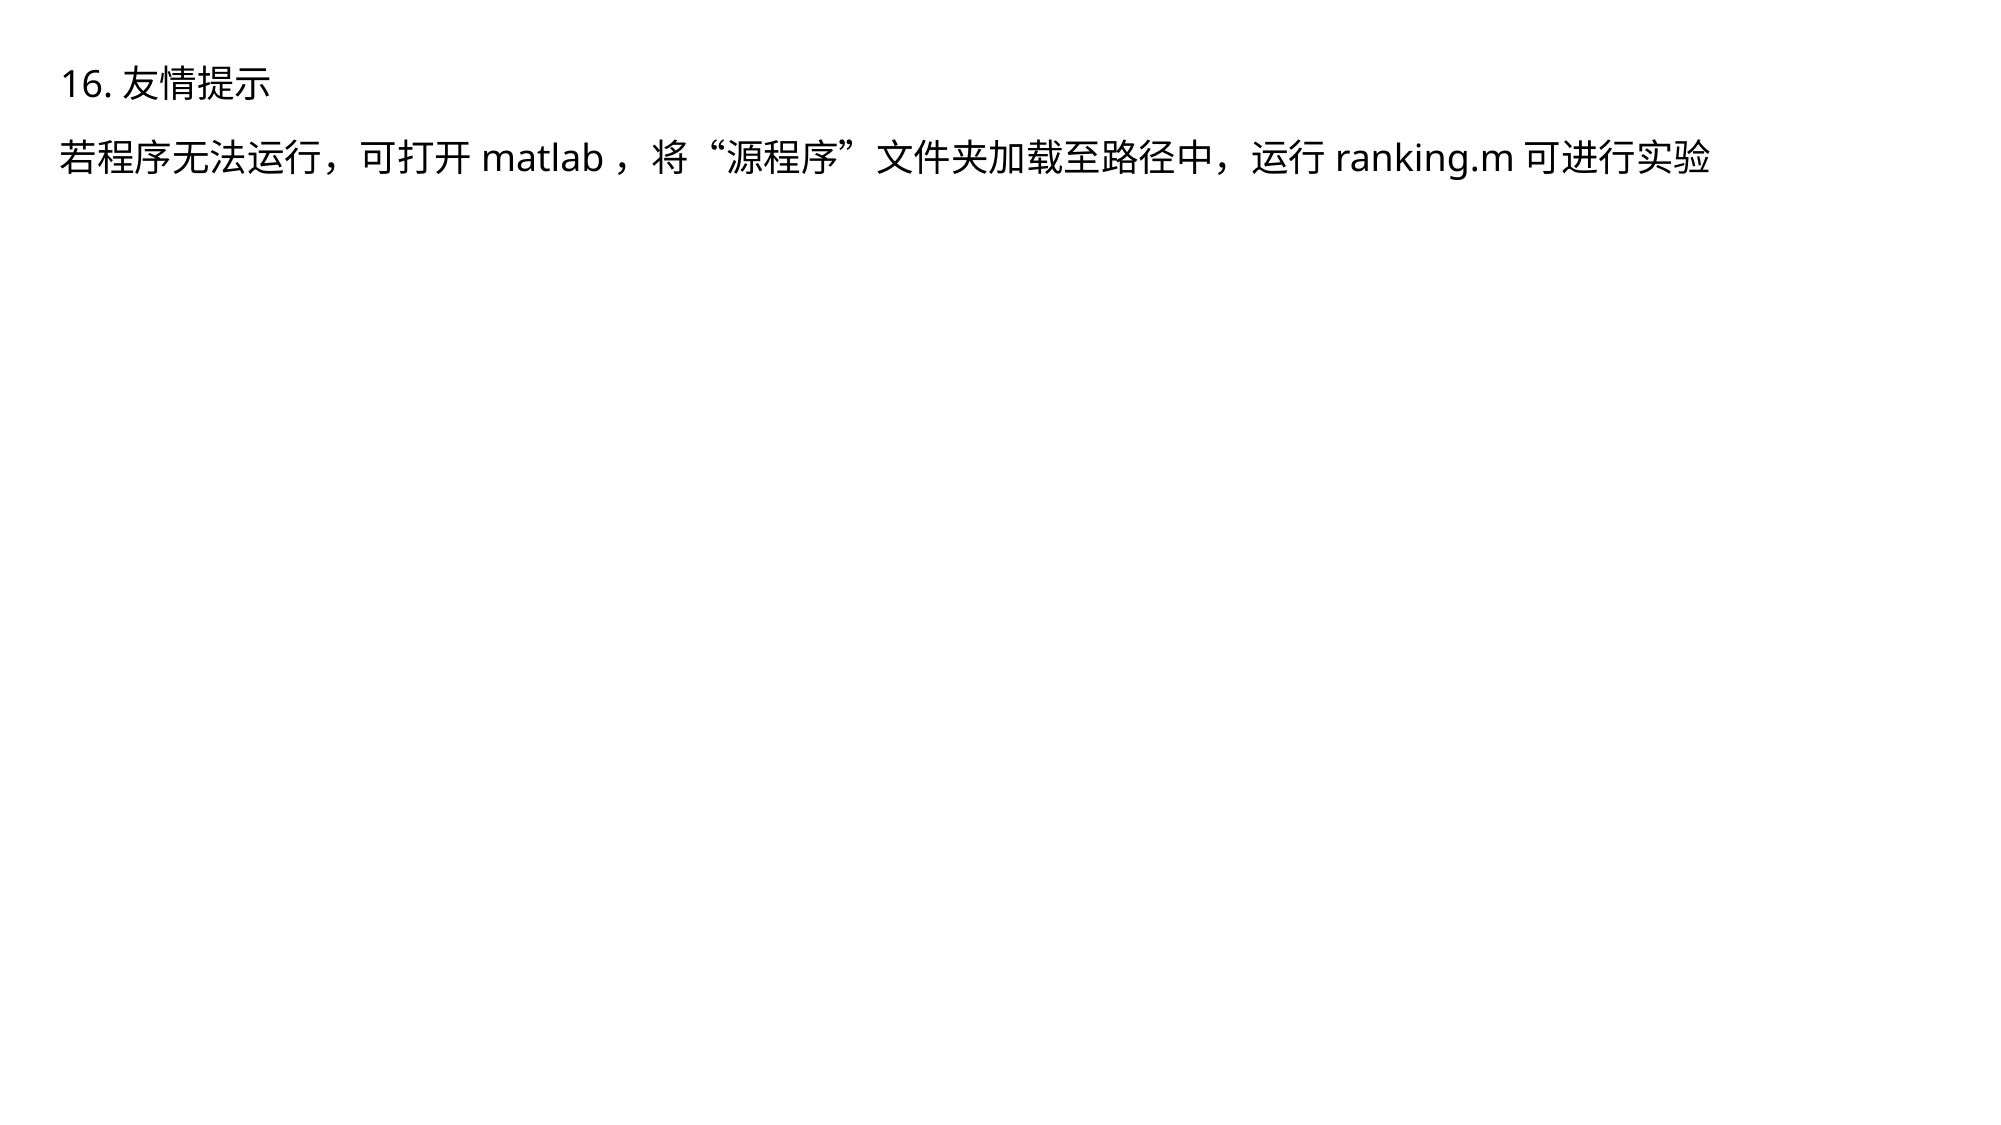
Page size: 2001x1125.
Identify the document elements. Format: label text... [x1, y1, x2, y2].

text_box 若程序无法运行，可打开matlab，将“源程序”文件夹加载至路径中，运行ranking.m可进行实验 [45, 126, 1727, 187]
text_box 16.友情提示 [45, 52, 417, 113]
